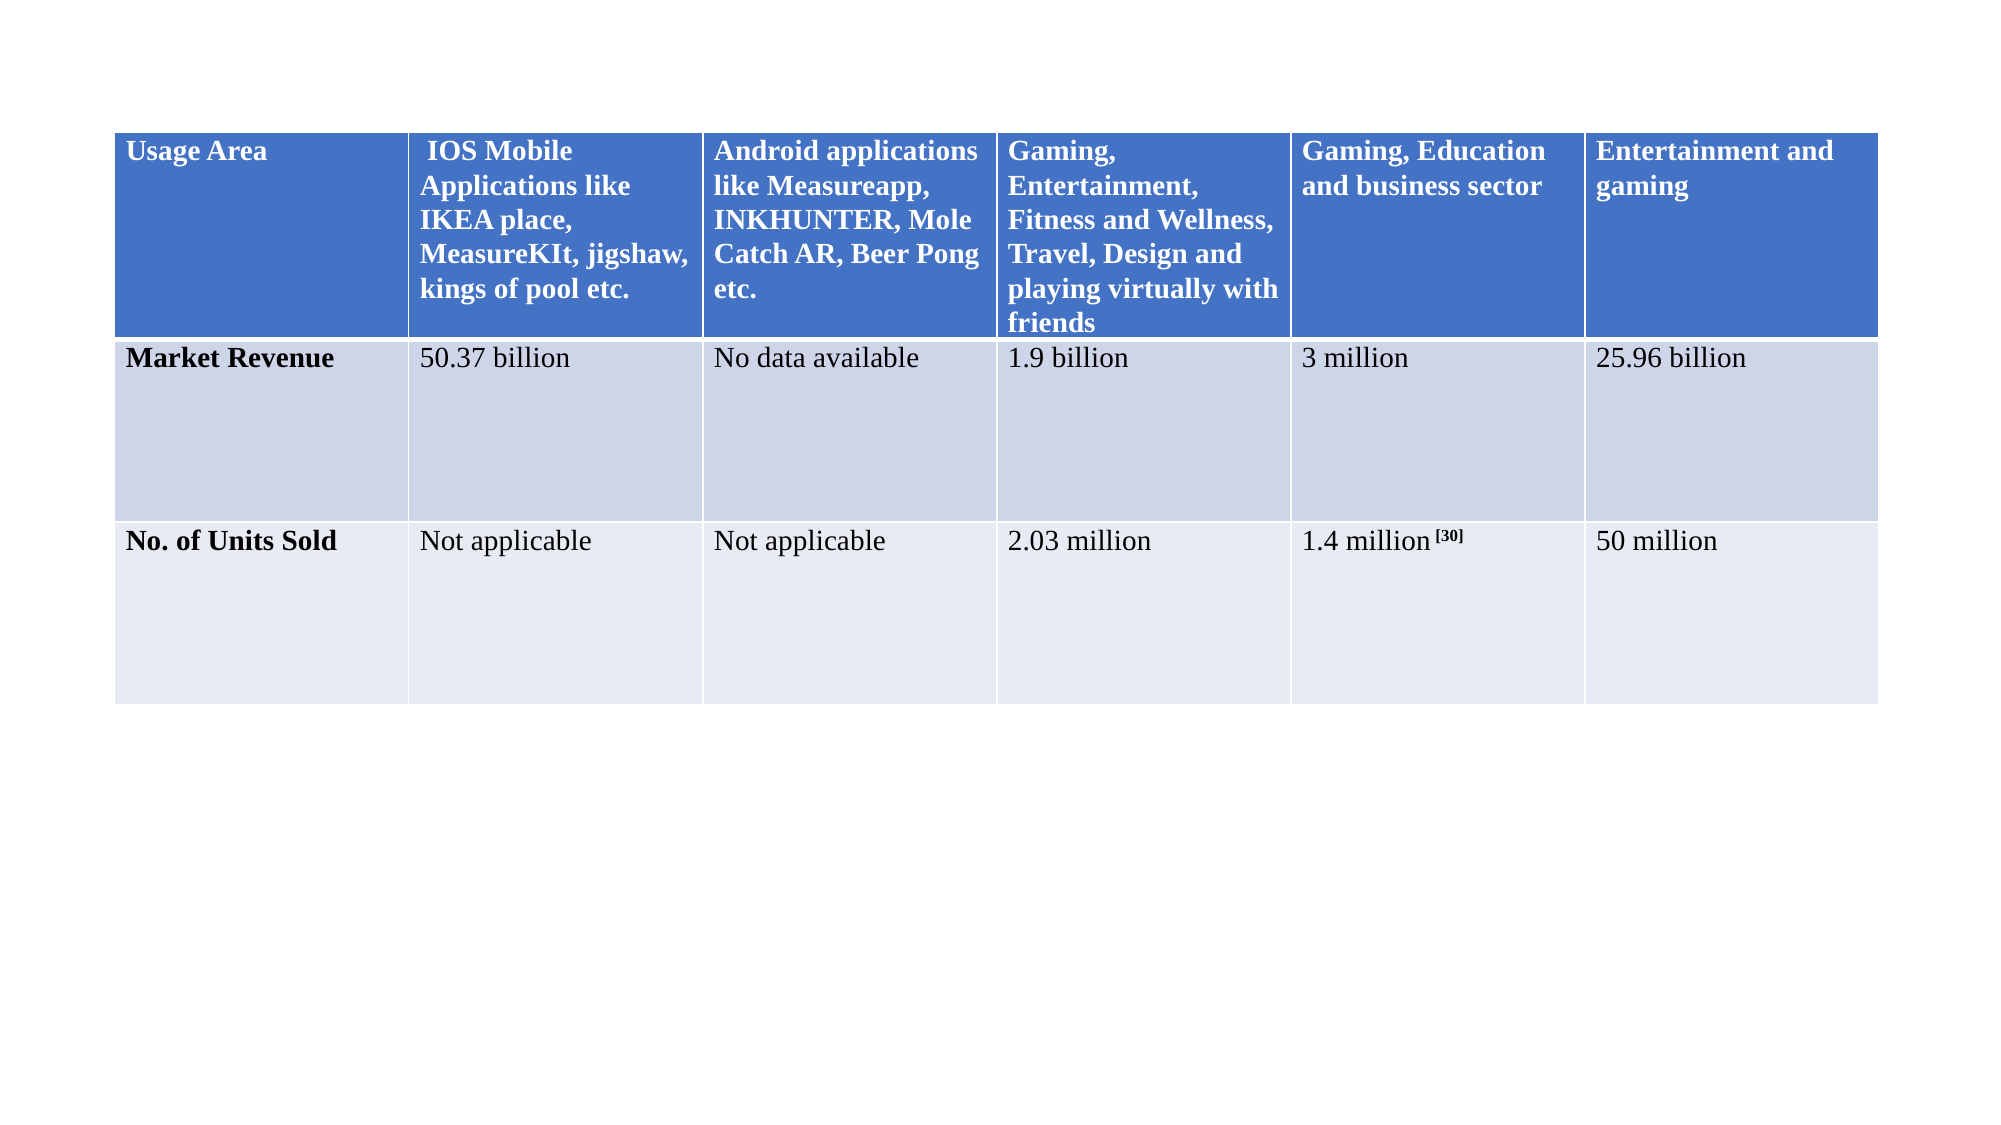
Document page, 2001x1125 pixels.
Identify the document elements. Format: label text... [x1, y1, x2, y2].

table_cell Market Revenue [115, 342, 408, 521]
table_header IOS Mobile Applications like IKEA place, MeasureKIt, jigshaw, kings of pool etc. [409, 133, 702, 337]
table_header Entertainment and gaming [1586, 133, 1878, 337]
table_header Usage Area [115, 133, 408, 337]
table_header Gaming, Education and business sector [1292, 133, 1584, 337]
table_header Android applications like Measureapp, INKHUNTER, Mole Catch AR, Beer Pong etc. [704, 133, 996, 337]
table_cell 1.4 million [30] [1292, 523, 1584, 704]
table_cell 50.37 billion [409, 342, 702, 521]
table_cell 2.03 million [998, 523, 1290, 704]
table_cell Not applicable [704, 523, 996, 704]
table_cell 25.96 billion [1586, 342, 1878, 521]
table_header Gaming, Entertainment, Fitness and Wellness, Travel, Design and playing virtually with friends [998, 133, 1290, 337]
table_cell No data available [704, 342, 996, 521]
table_cell No. of Units Sold [115, 523, 408, 704]
table_cell 50 million [1586, 523, 1878, 704]
table_cell 1.9 billion [998, 342, 1290, 521]
table_cell Not applicable [409, 523, 702, 704]
table_cell 3 million [1292, 342, 1584, 521]
